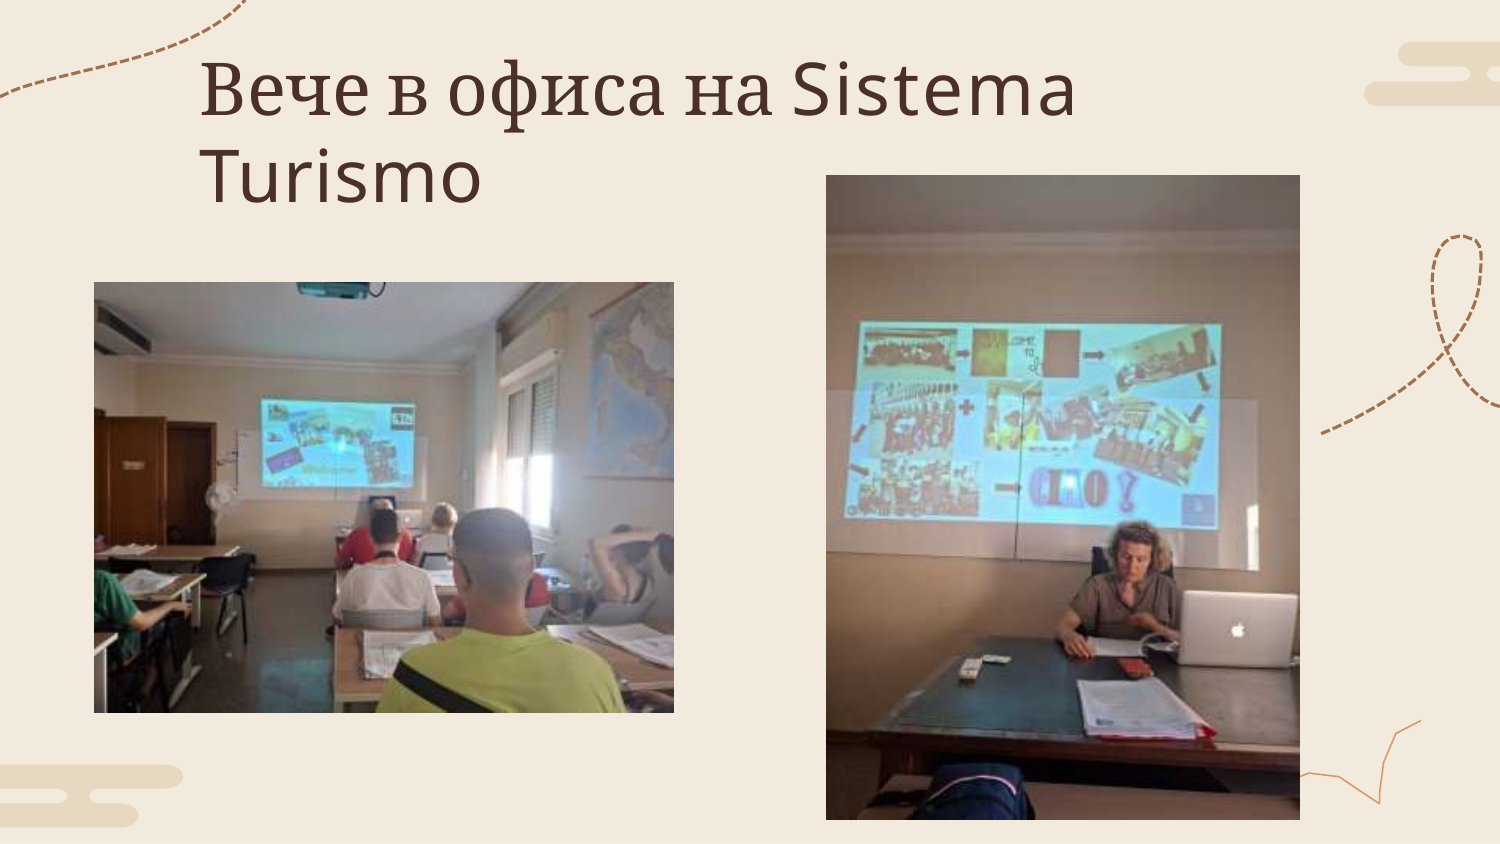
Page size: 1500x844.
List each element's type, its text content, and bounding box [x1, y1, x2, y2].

picture [94, 282, 674, 713]
picture [825, 175, 1300, 820]
title Вече в офиса на Sistema Turismo [145, 40, 1355, 218]
